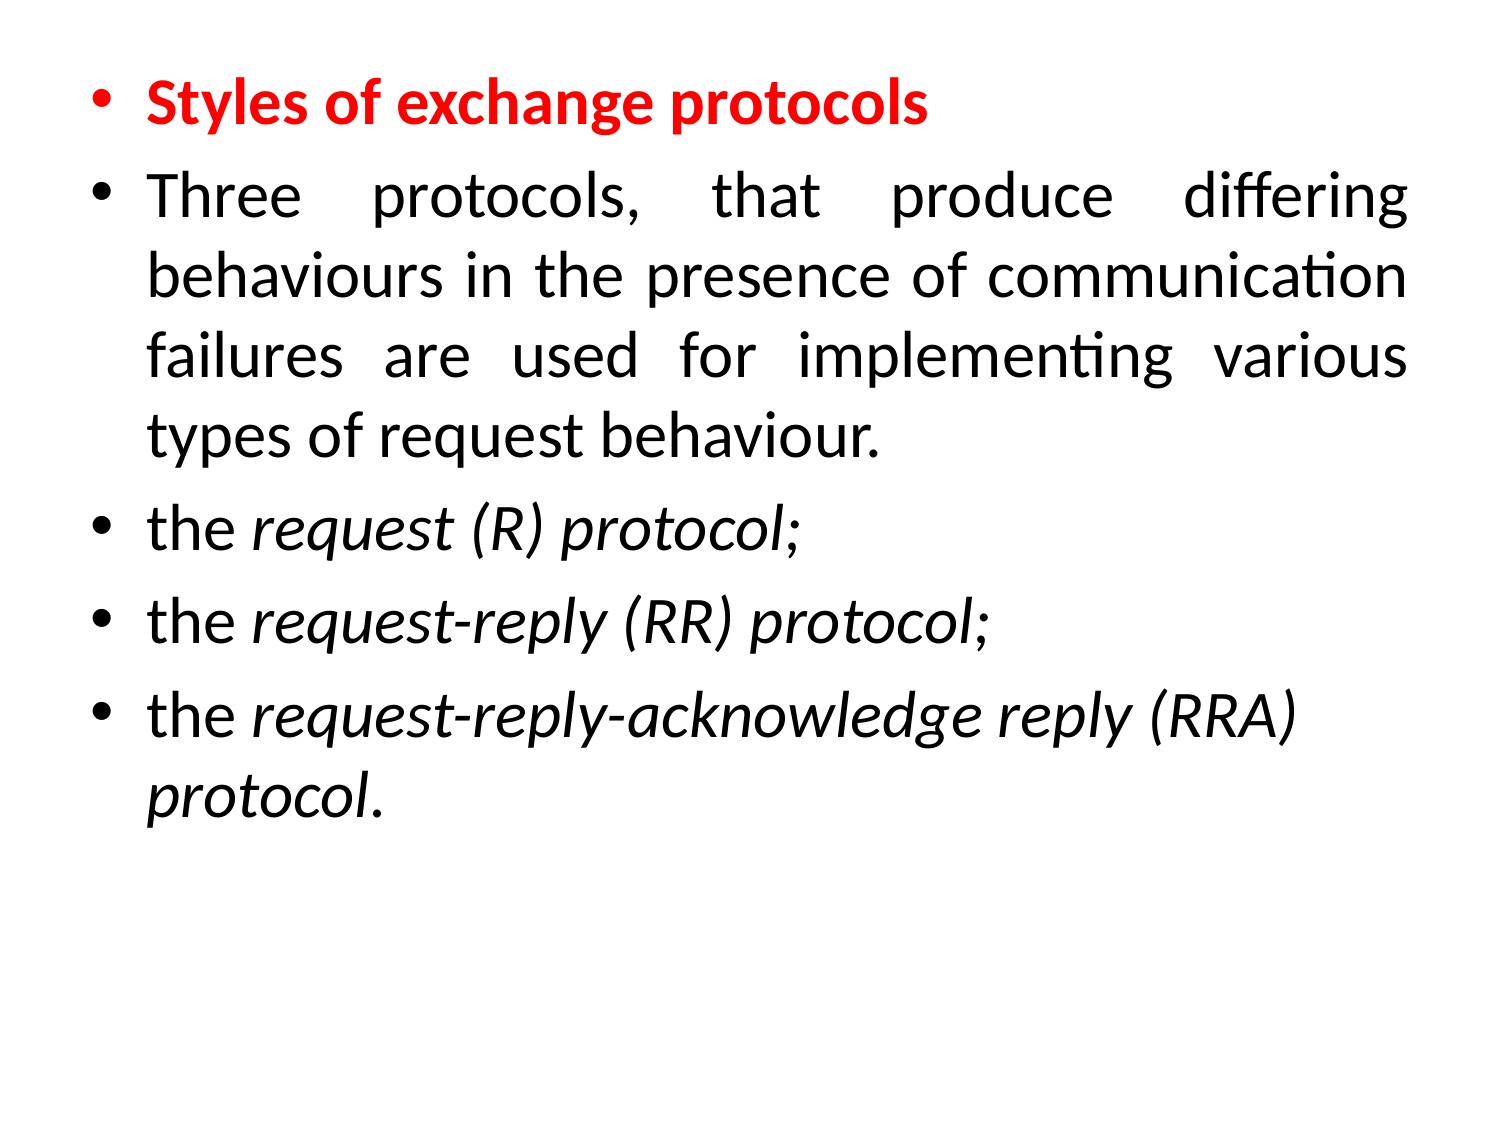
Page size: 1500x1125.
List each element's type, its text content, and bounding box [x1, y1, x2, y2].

list Styles of exchange protocols Three protocols, that produce differing behaviours in the presence of communication failures are used for implementing various types of request behaviour. the request (R) protocol; the request-reply (RR) protocol; the request-reply-acknowledge reply (RRA) protocol. [75, 50, 1425, 1005]
